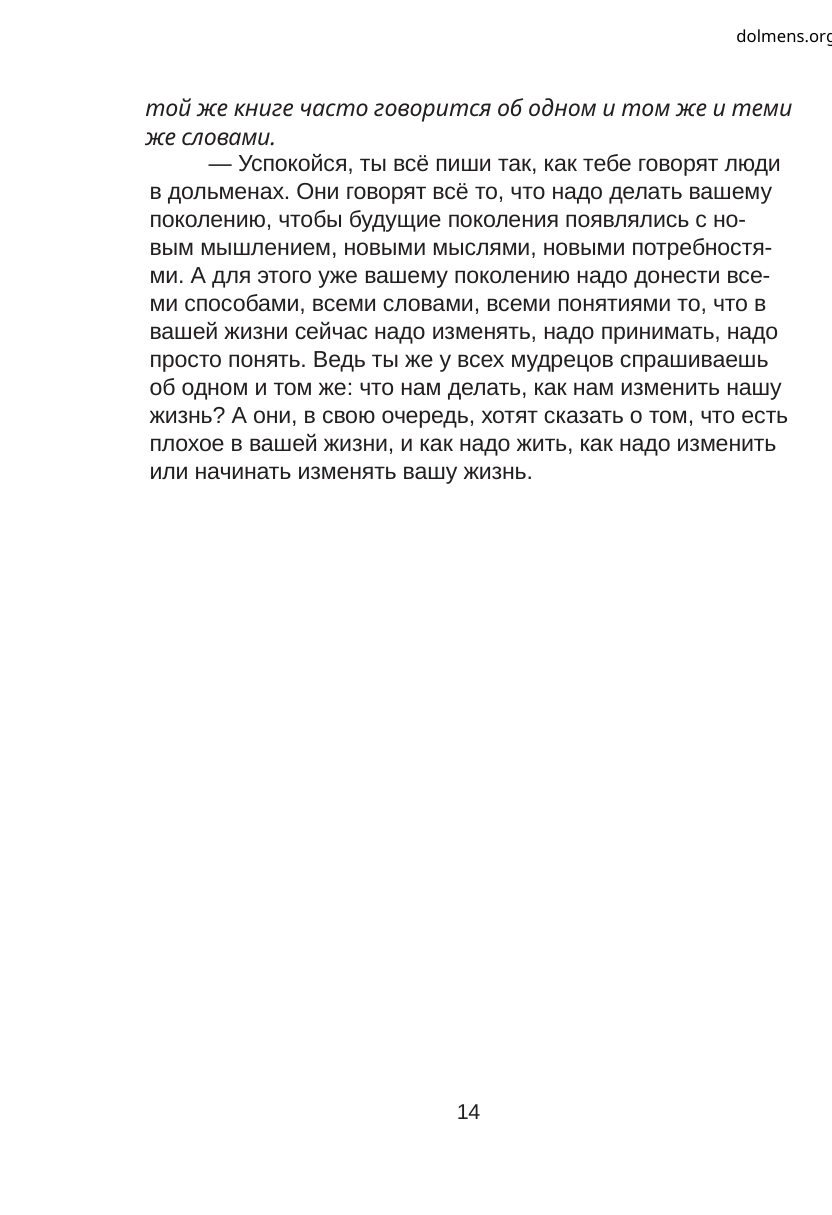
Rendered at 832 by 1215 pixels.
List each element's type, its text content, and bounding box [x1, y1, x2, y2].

text_box той же книге часто говорится об одном и том же и теми же словами. [145, 91, 793, 180]
text_box dolmens.org [736, 27, 832, 66]
text_box — Успокойся, ты всё пиши так, как тебе говорят люди в дольменах. Они говорят всё то, что надо делать вашему поколению, чтобы будущие поколения появлялись с но- вым мышлением, новыми мыслями, новыми потребностя- ми. А для этого уже вашему поколению надо донести все- ми способами, всеми словами, всеми понятиями то, что в вашей жизни сейчас надо изменять, надо принимать, надо просто понять. Ведь ты же у всех мудрецов спрашиваешь об одном и том же: что нам делать, как нам изменить нашу жизнь? А они, в свою очередь, хотят сказать о том, что есть плохое в вашей жизни, и как надо жить, как надо изменить или начинать изменять вашу жизнь. [149, 147, 788, 512]
text_box 14 [456, 1097, 481, 1151]
